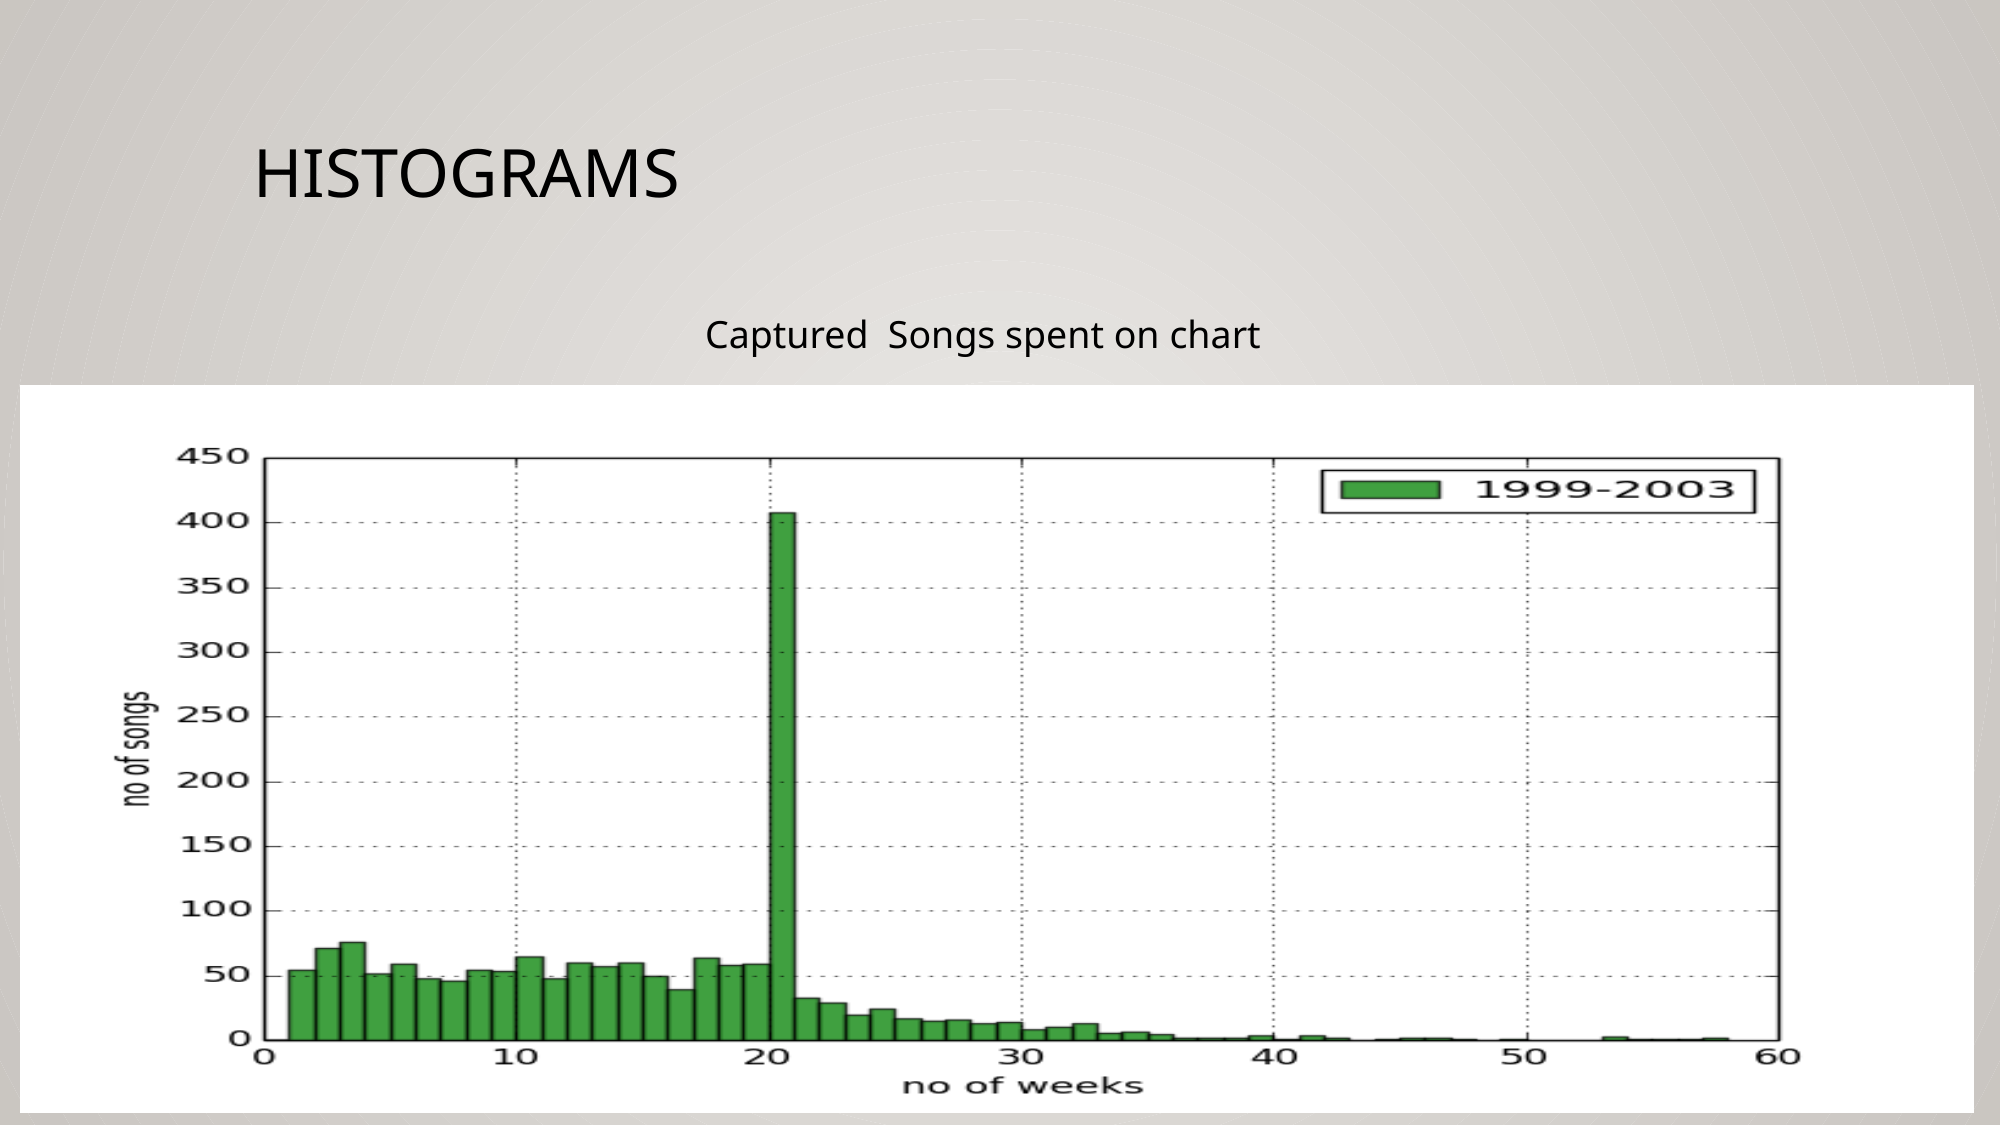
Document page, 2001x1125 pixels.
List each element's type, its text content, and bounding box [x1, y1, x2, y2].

title Histograms [238, 131, 1814, 305]
text_box Captured Songs spent on chart [690, 304, 1692, 364]
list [20, 385, 1974, 1114]
